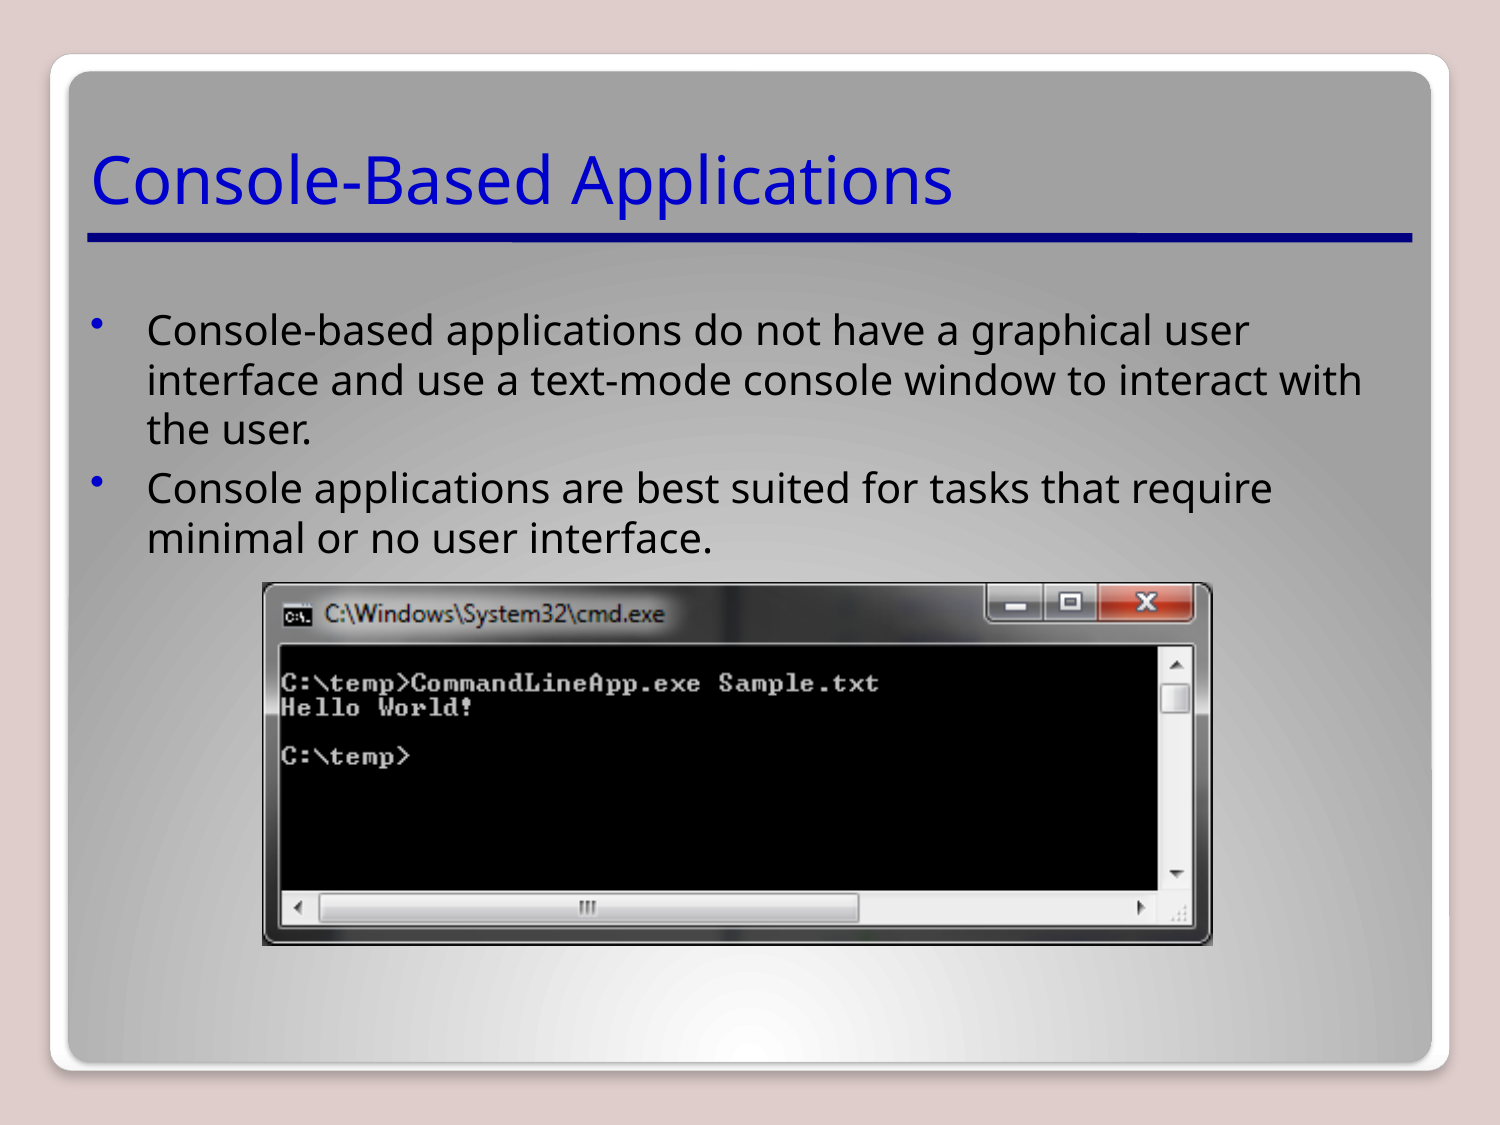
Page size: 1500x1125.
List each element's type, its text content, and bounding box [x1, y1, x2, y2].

list Console-based applications do not have a graphical user interface and use a text-mode console window to interact with the user. Console applications are best suited for tasks that require minimal or no user interface. [75, 237, 1425, 1063]
title Console-Based Applications [74, 74, 1426, 226]
picture [262, 582, 1213, 946]
